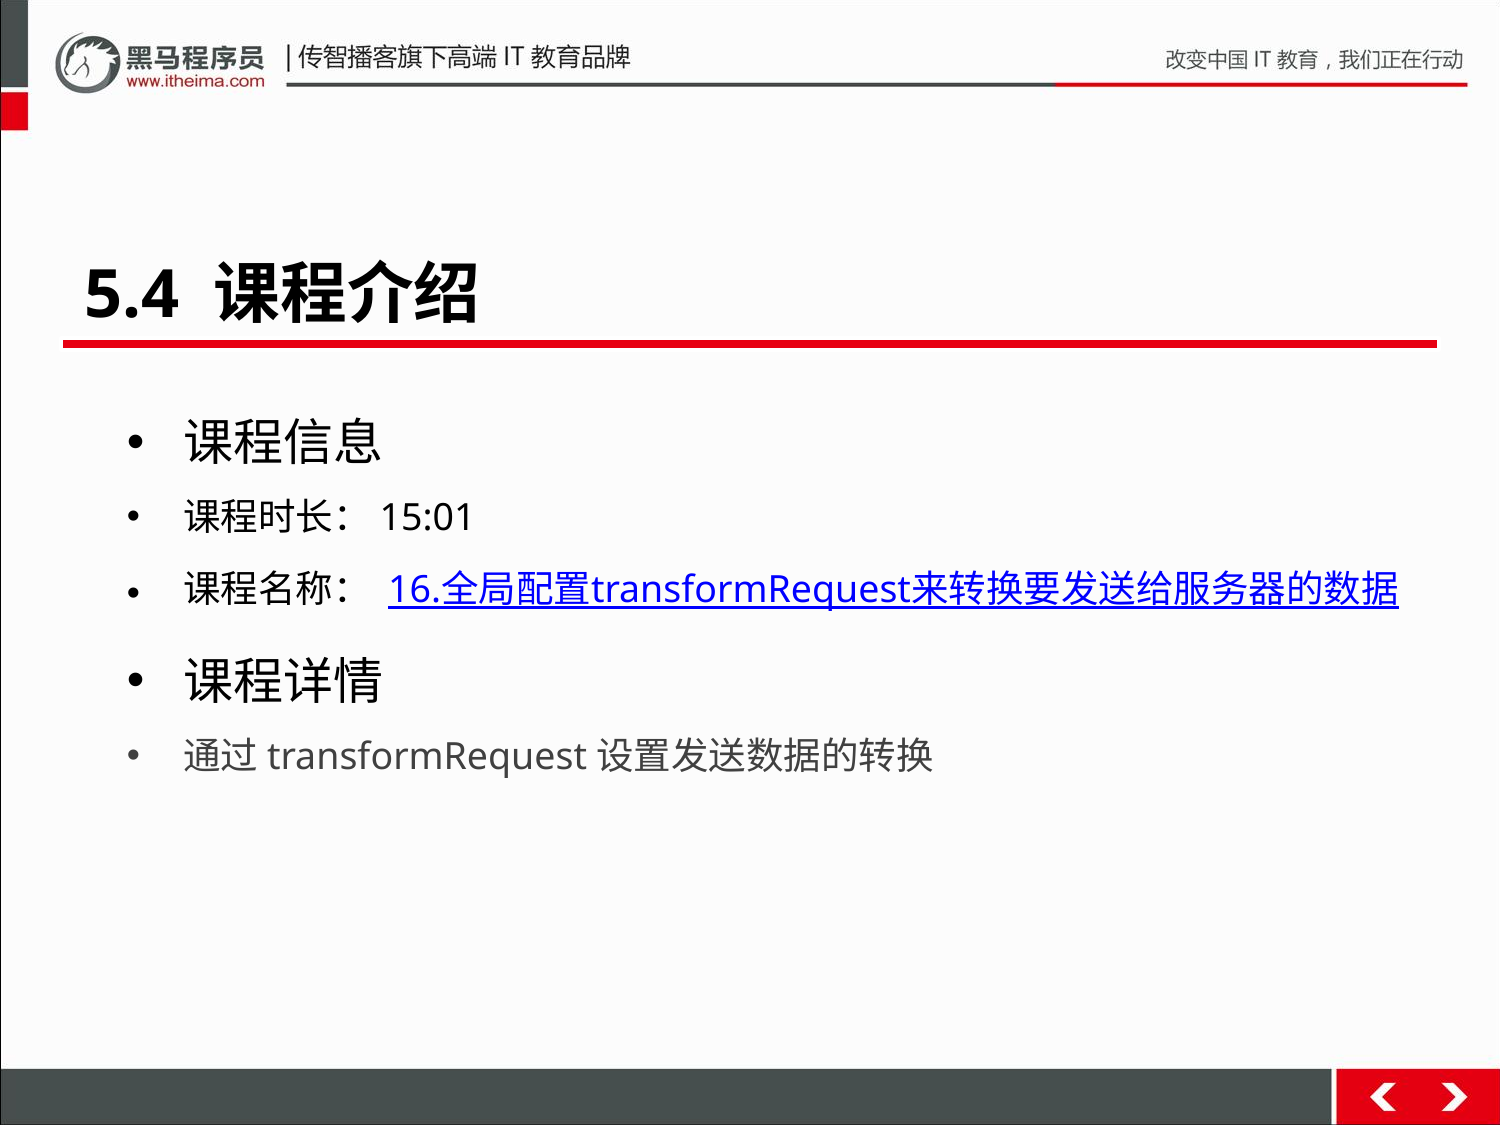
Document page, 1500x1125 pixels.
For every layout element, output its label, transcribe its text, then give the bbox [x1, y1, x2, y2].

text_box 5.4 课程介绍 [70, 243, 1382, 339]
picture [0, 0, 1500, 1125]
text_box 课程信息 课程时长：15:01 课程名称： 16.全局配置transformRequest来转换要发送给服务器的数据 课程详情 通过transformRequest设置发送数据的转换 [112, 373, 1435, 785]
